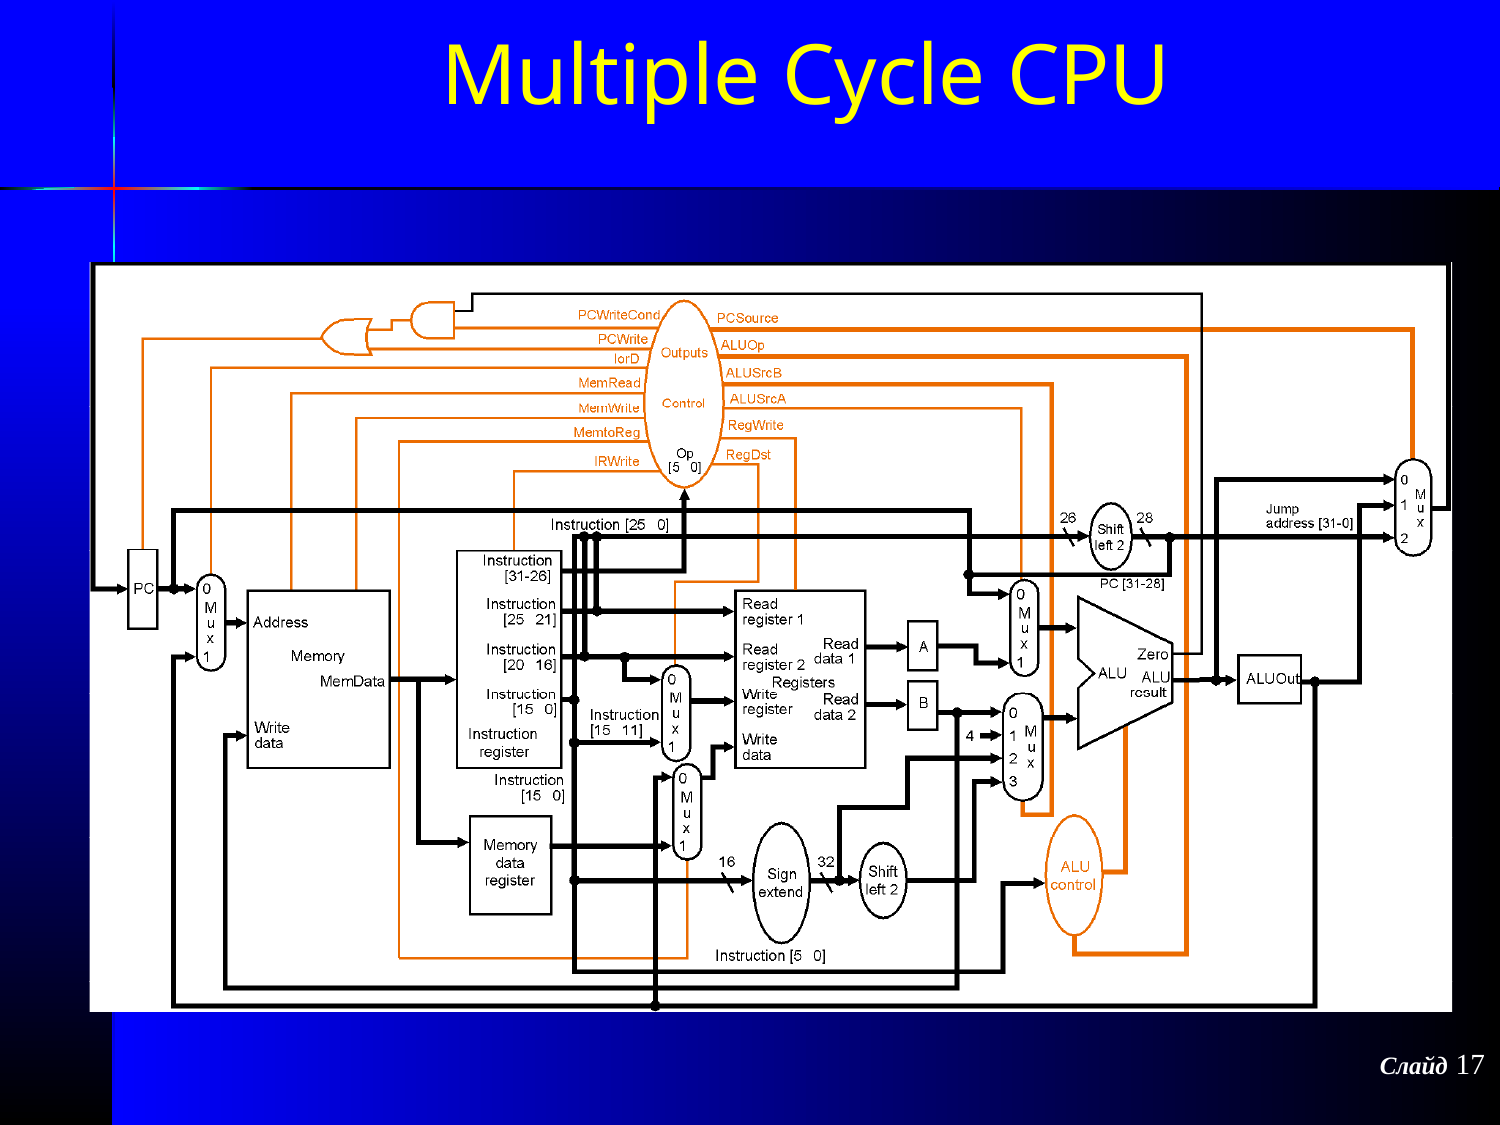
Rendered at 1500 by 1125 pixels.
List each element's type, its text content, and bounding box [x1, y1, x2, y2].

picture [89, 262, 1453, 1012]
text_box Слайд 17 [1187, 1037, 1500, 1113]
text_box Multiple Cycle CPU [112, 12, 1500, 130]
